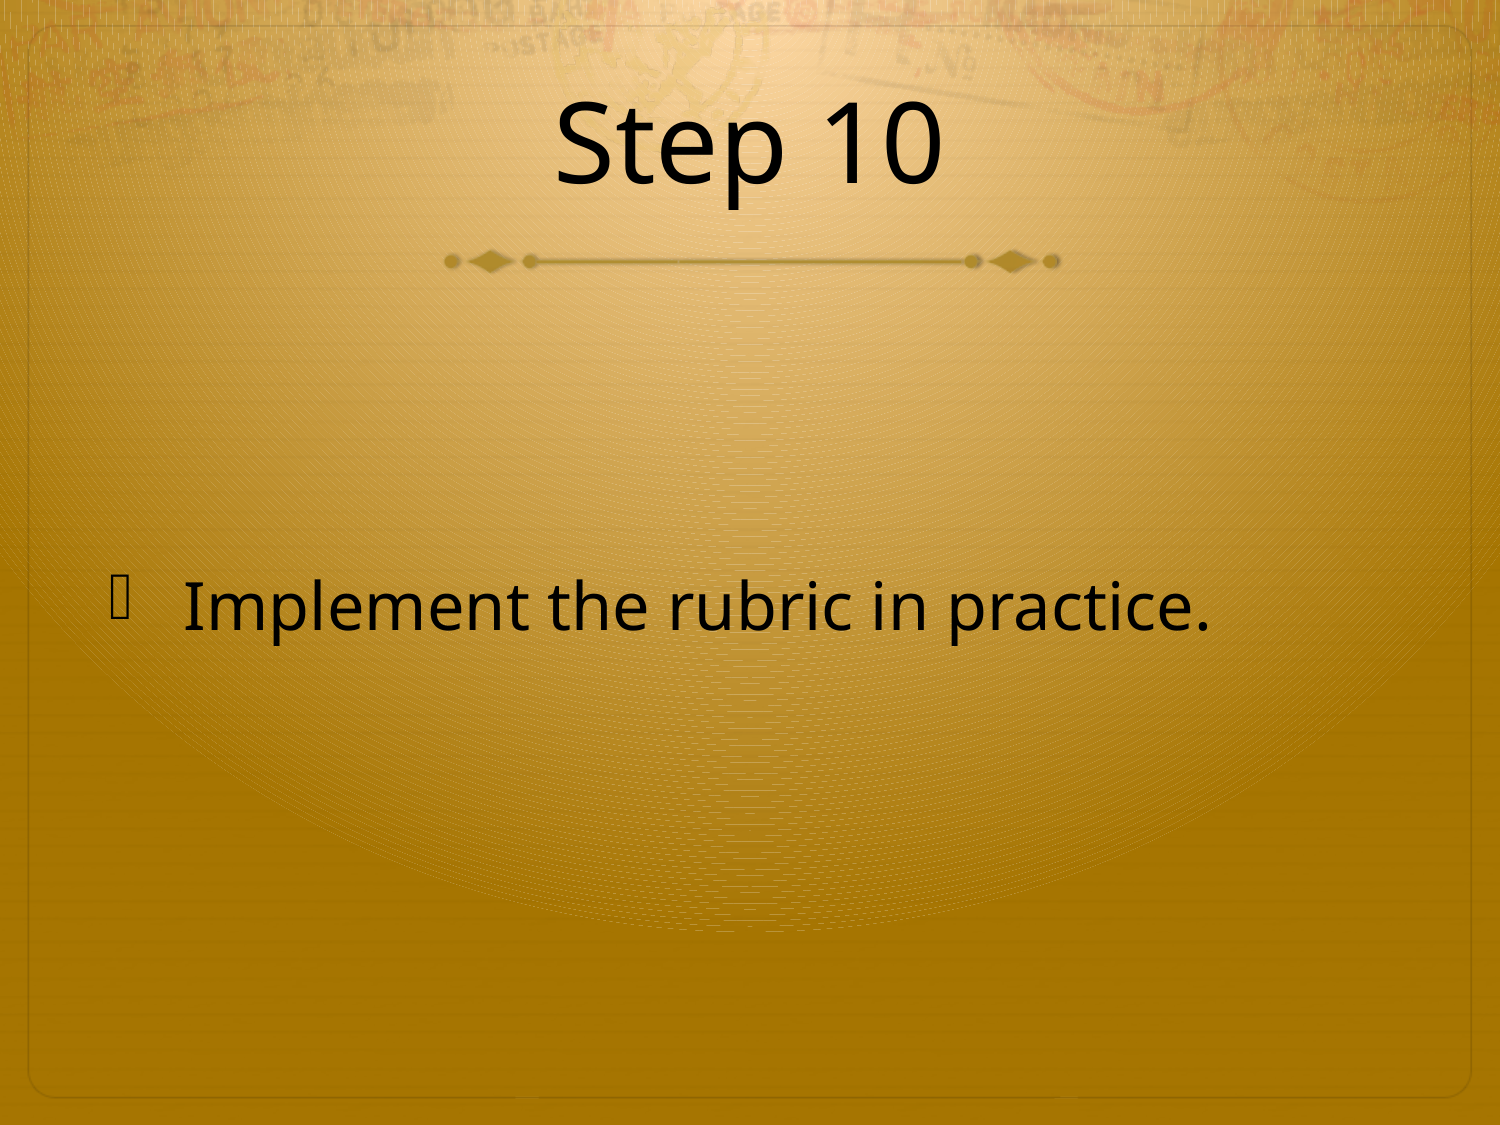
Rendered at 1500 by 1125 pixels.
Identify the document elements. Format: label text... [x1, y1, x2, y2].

list Implement the rubric in practice. [93, 312, 1407, 988]
picture [0, 0, 1500, 1125]
title Step 10 [93, 45, 1407, 233]
